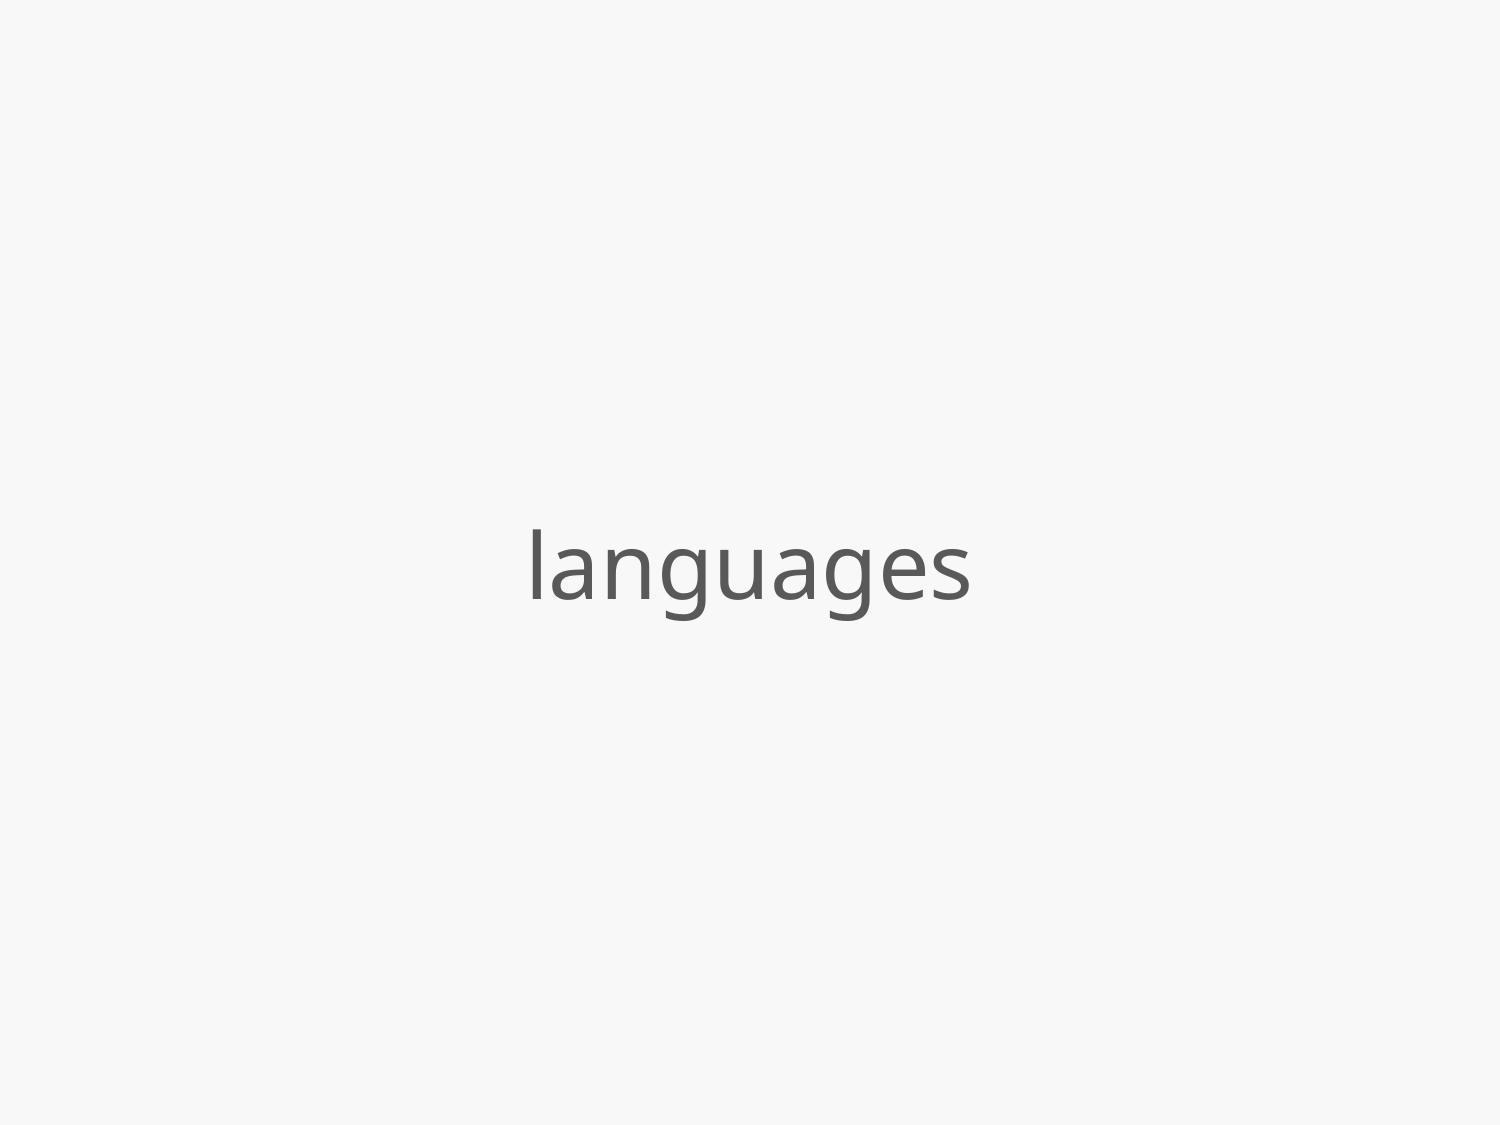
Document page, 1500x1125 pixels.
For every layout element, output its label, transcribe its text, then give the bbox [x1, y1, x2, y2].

title languages [75, 462, 1425, 663]
